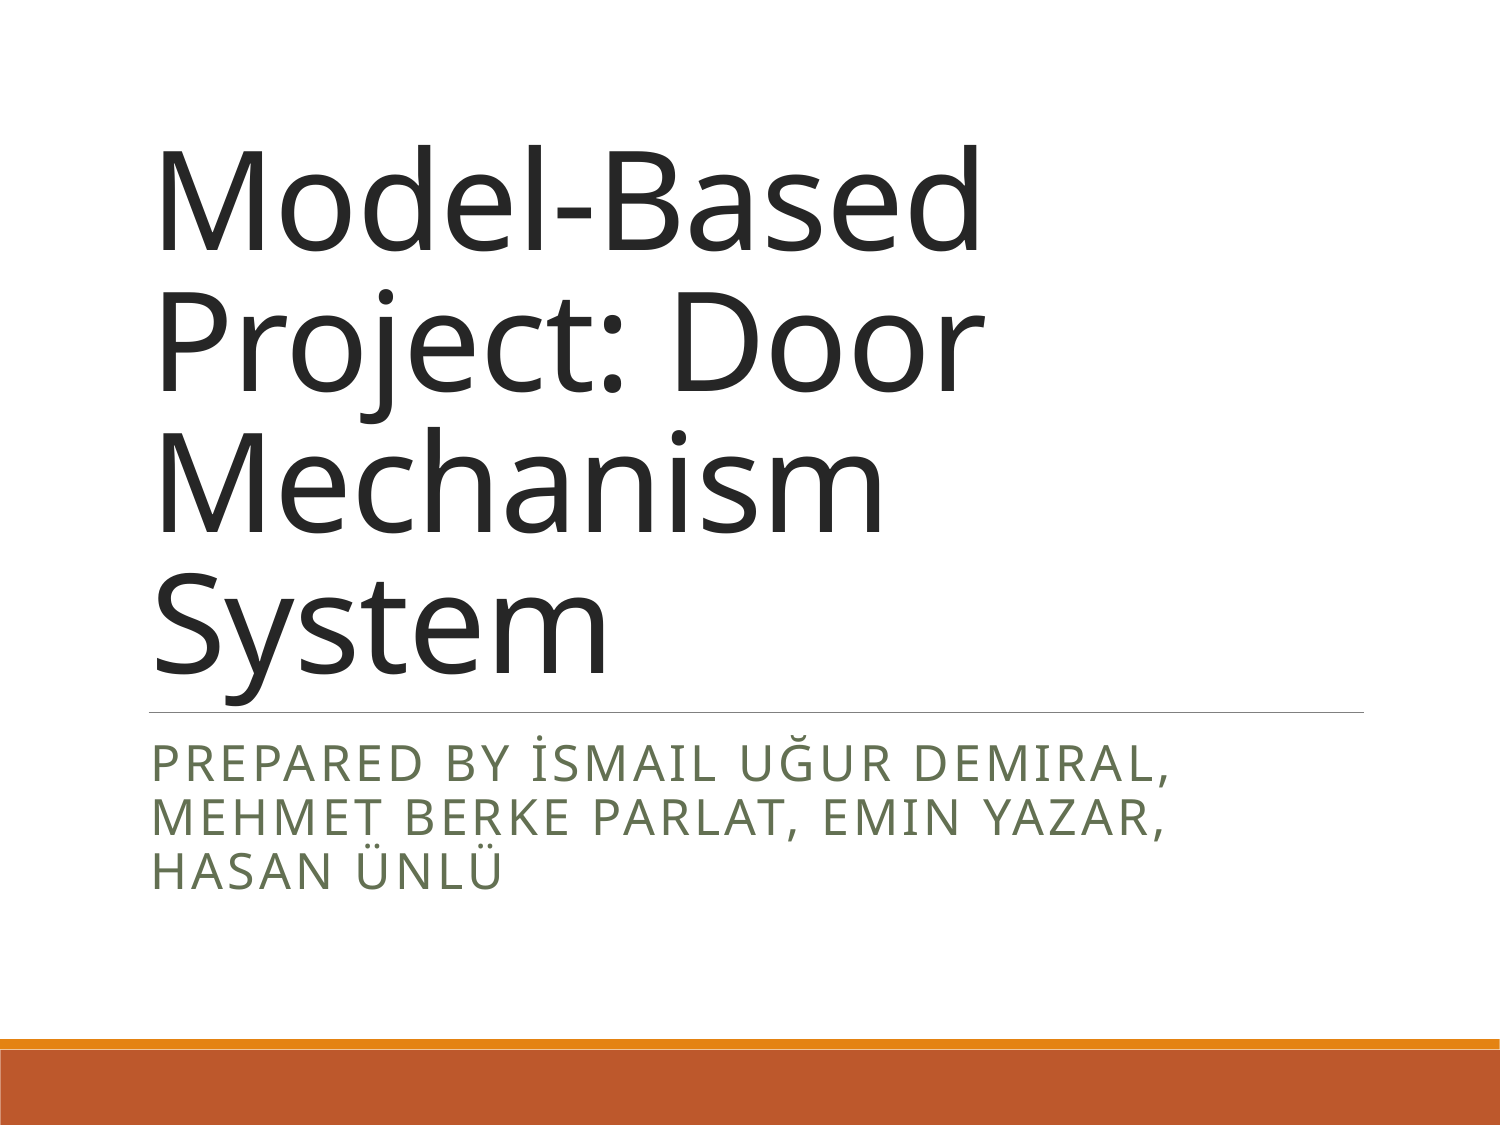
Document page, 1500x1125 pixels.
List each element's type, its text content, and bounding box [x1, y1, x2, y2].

title Model-Based Project: Door Mechanism System [135, 124, 1373, 710]
subtitle Prepared by İsmail Uğur Demiral, Mehmet Berke Parlat, Emin Yazar, Hasan Ünlü [135, 730, 1373, 919]
